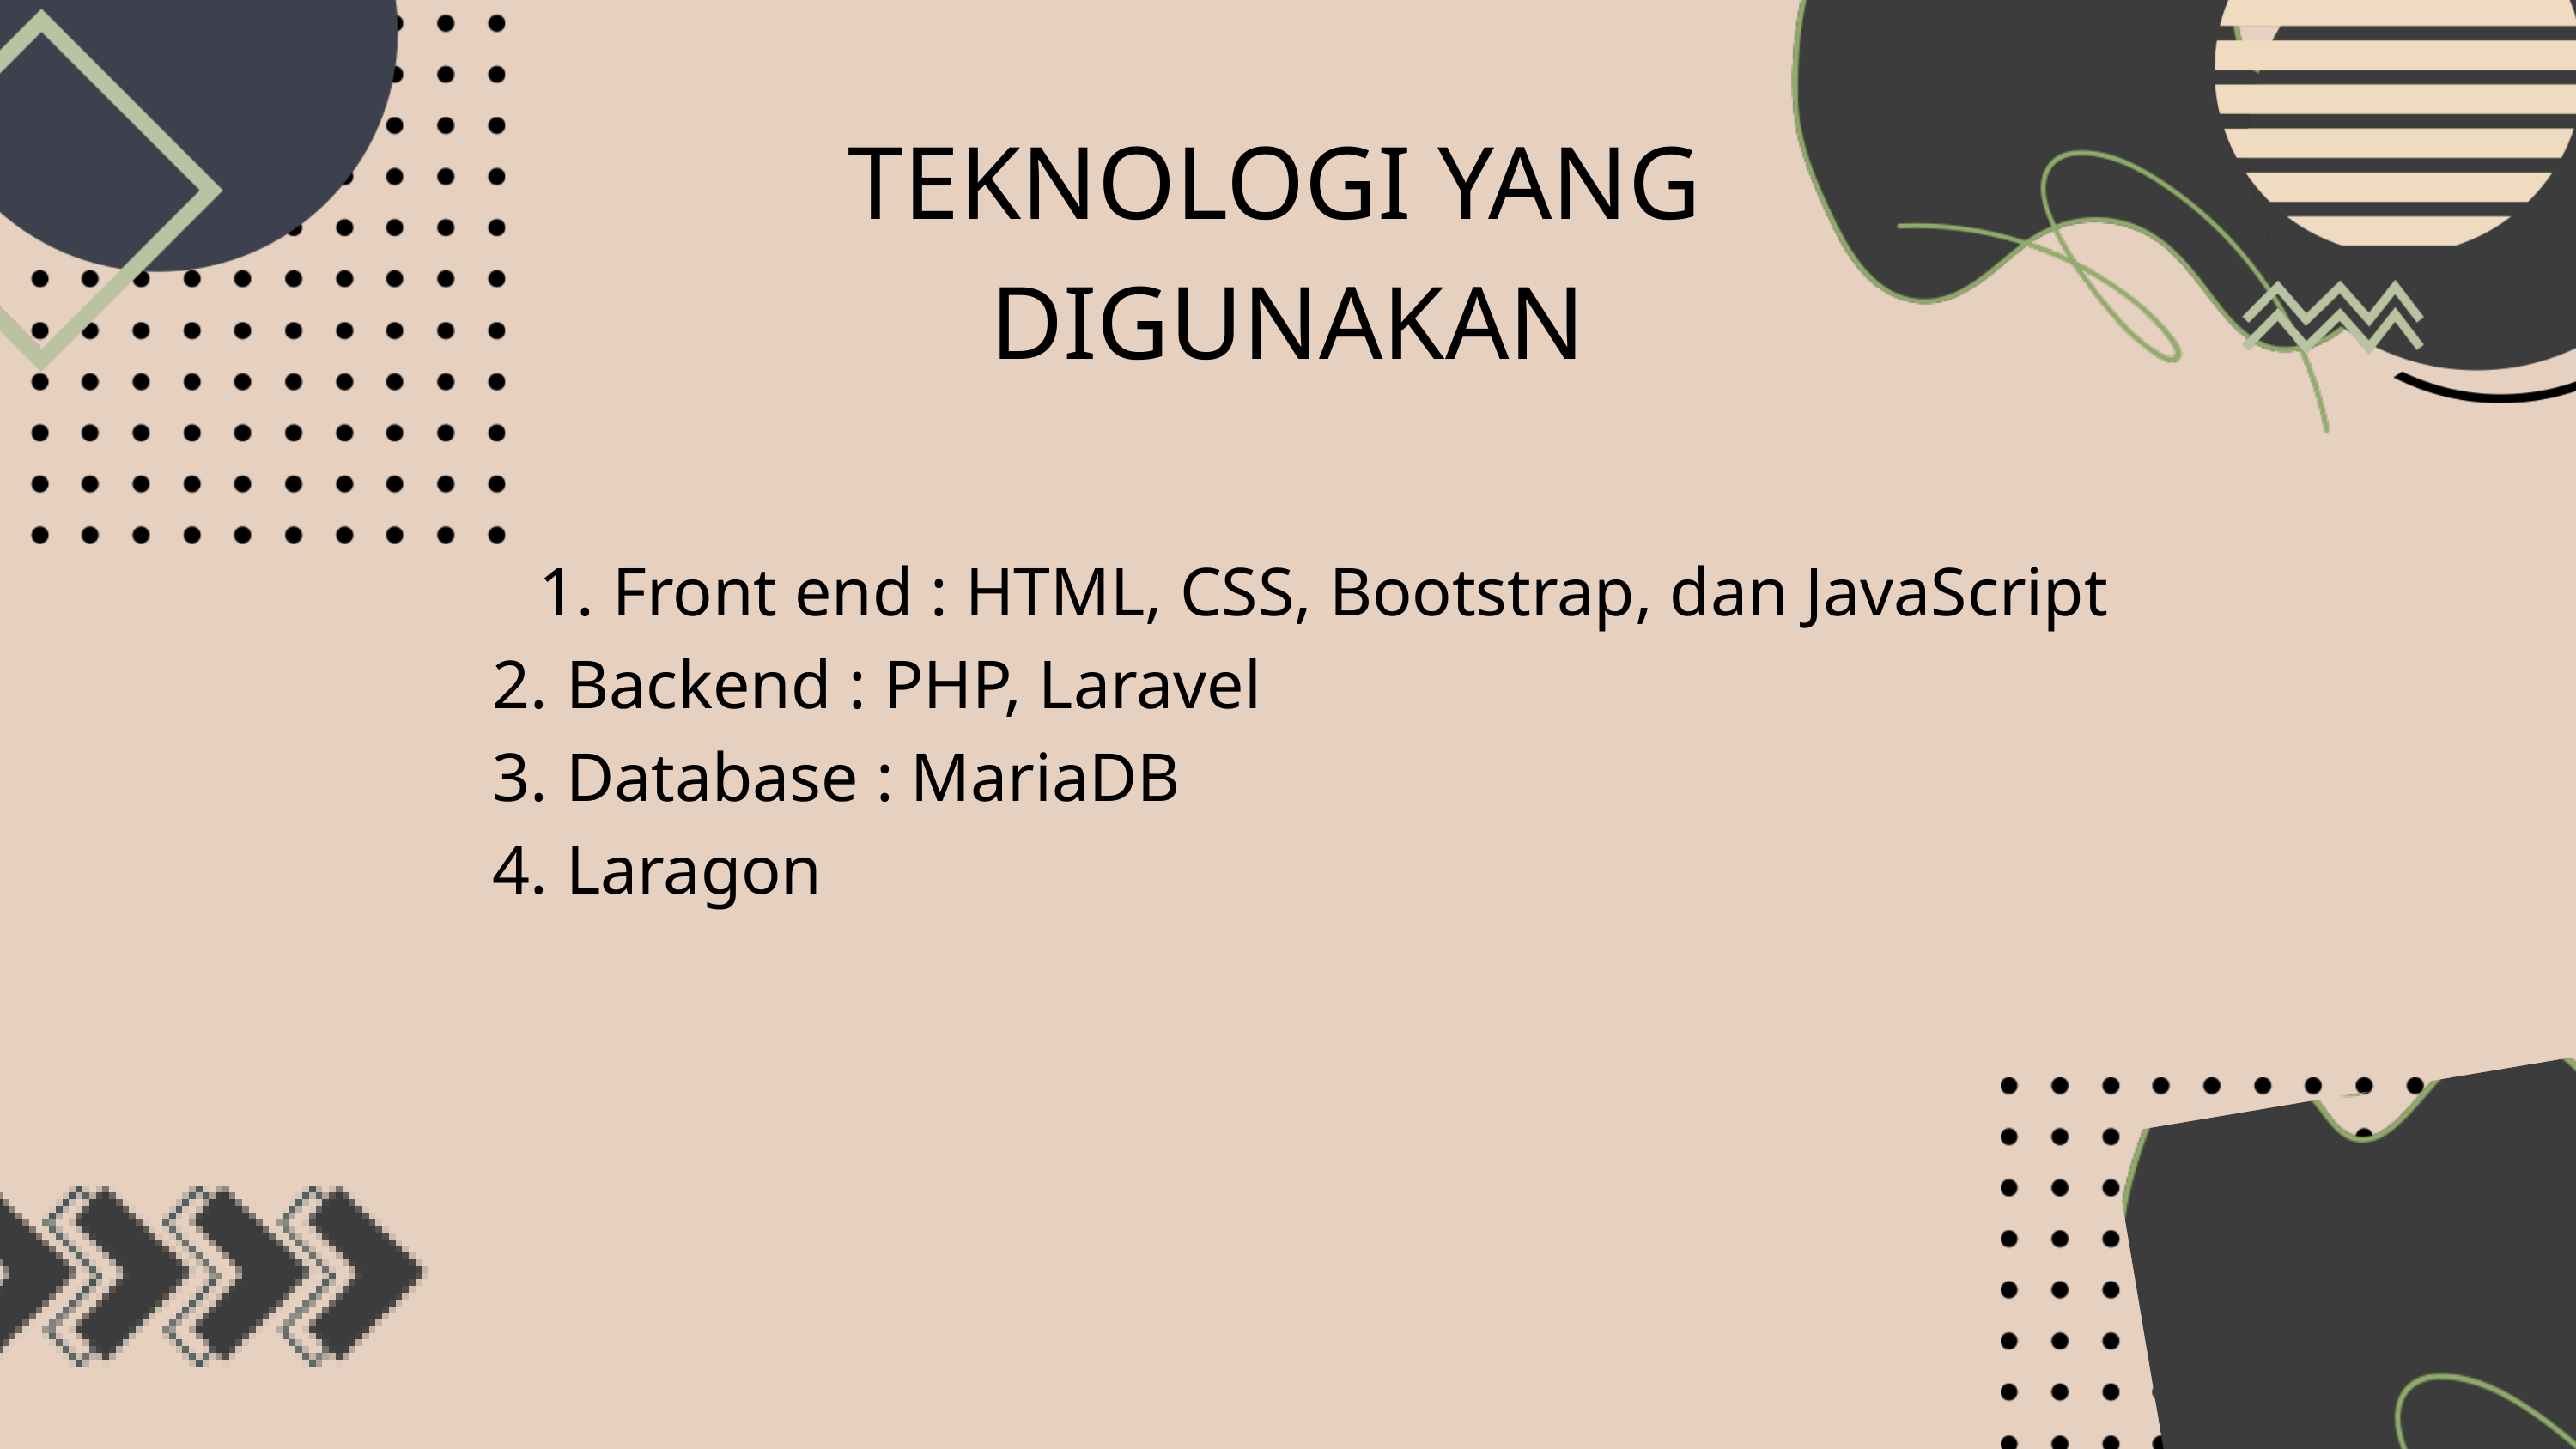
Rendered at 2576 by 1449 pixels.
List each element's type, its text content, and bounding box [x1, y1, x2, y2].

text_box [2001, 1077, 2447, 1449]
text_box [0, 0, 499, 373]
text_box Front end : HTML, CSS, Bootstrap, dan JavaScript Backend : PHP, Laravel Database : MariaDB Laragon [436, 536, 2156, 907]
text_box [0, 1186, 429, 1367]
text_box [0, 373, 506, 544]
text_box [1790, 0, 2432, 435]
text_box TEKNOLOGI YANG DIGUNAKAN [442, 98, 2134, 379]
text_box [2111, 1056, 2576, 1449]
text_box [499, 0, 506, 98]
text_box [2215, 0, 2576, 404]
